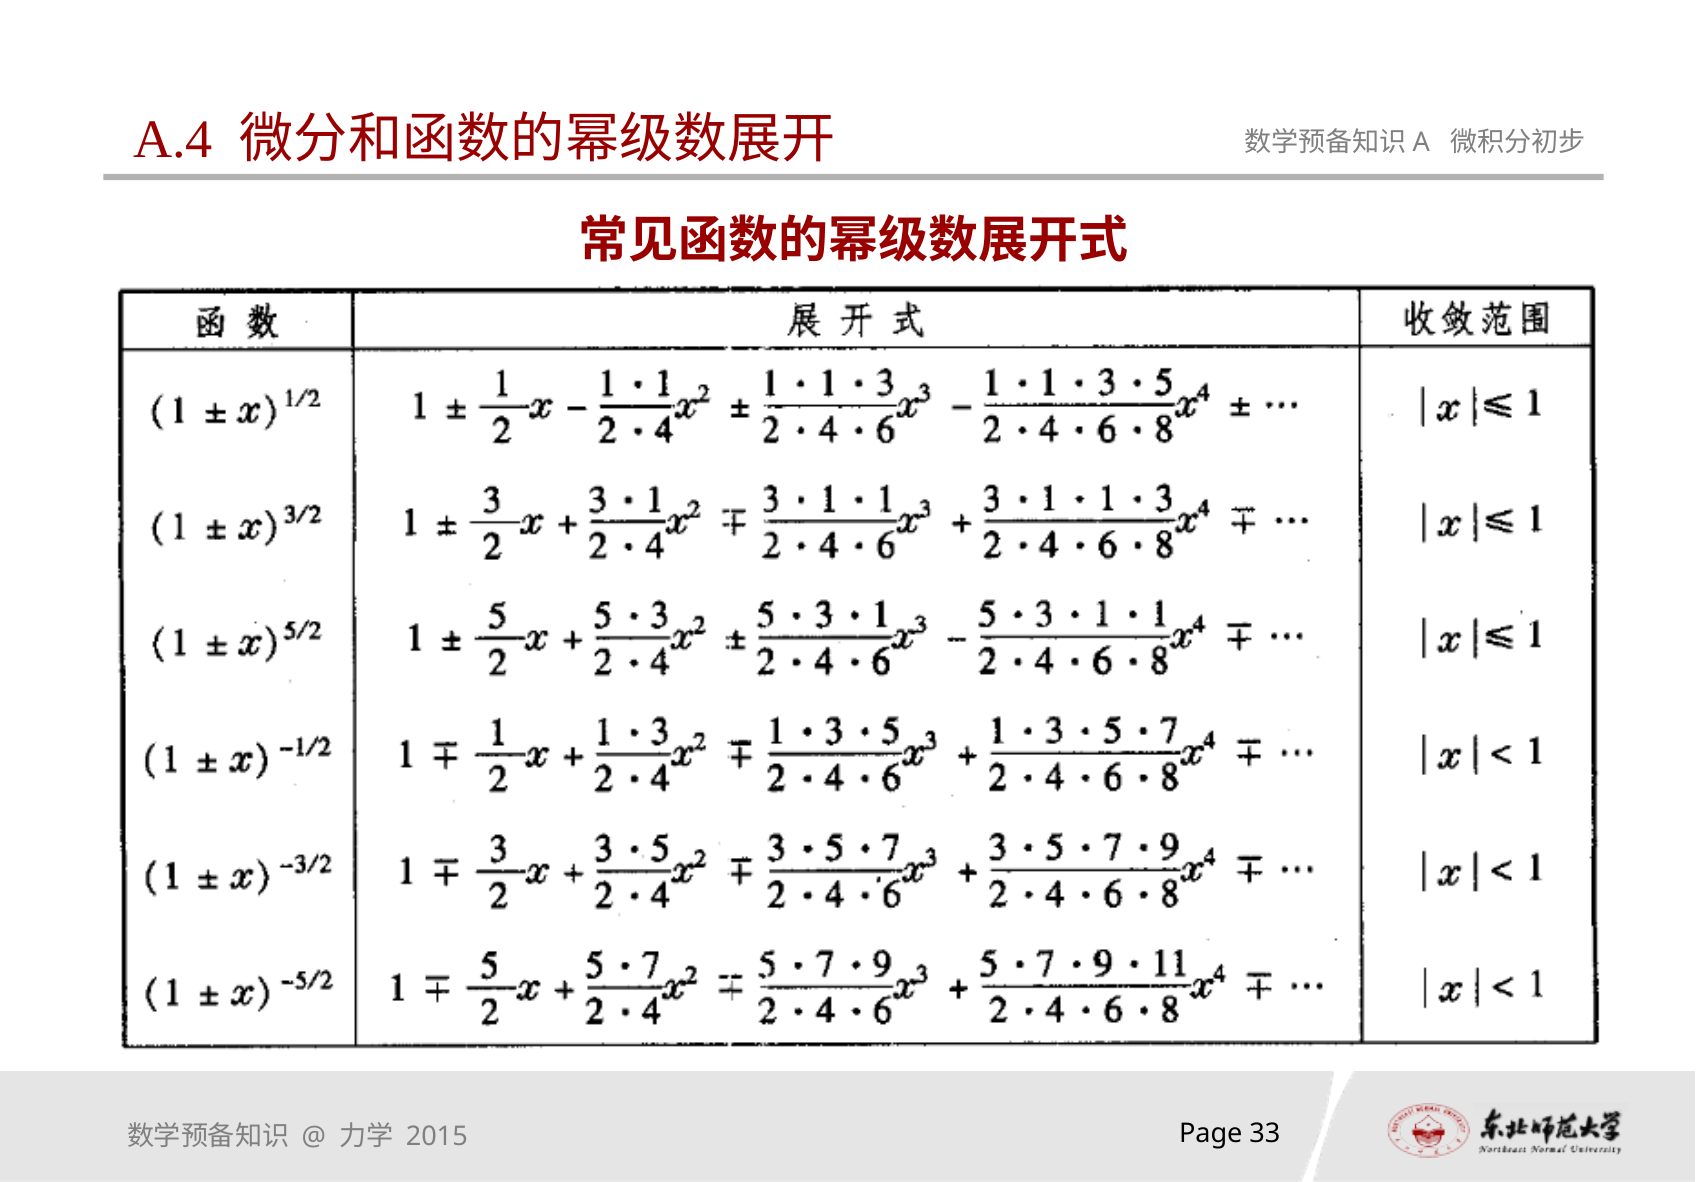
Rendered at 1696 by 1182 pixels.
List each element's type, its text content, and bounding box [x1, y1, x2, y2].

slide_number Page 33 [1179, 1117, 1568, 1182]
picture [114, 283, 1602, 1052]
picture [0, 1071, 1695, 1182]
text_box 常见函数的幂级数展开式 [564, 200, 1155, 275]
